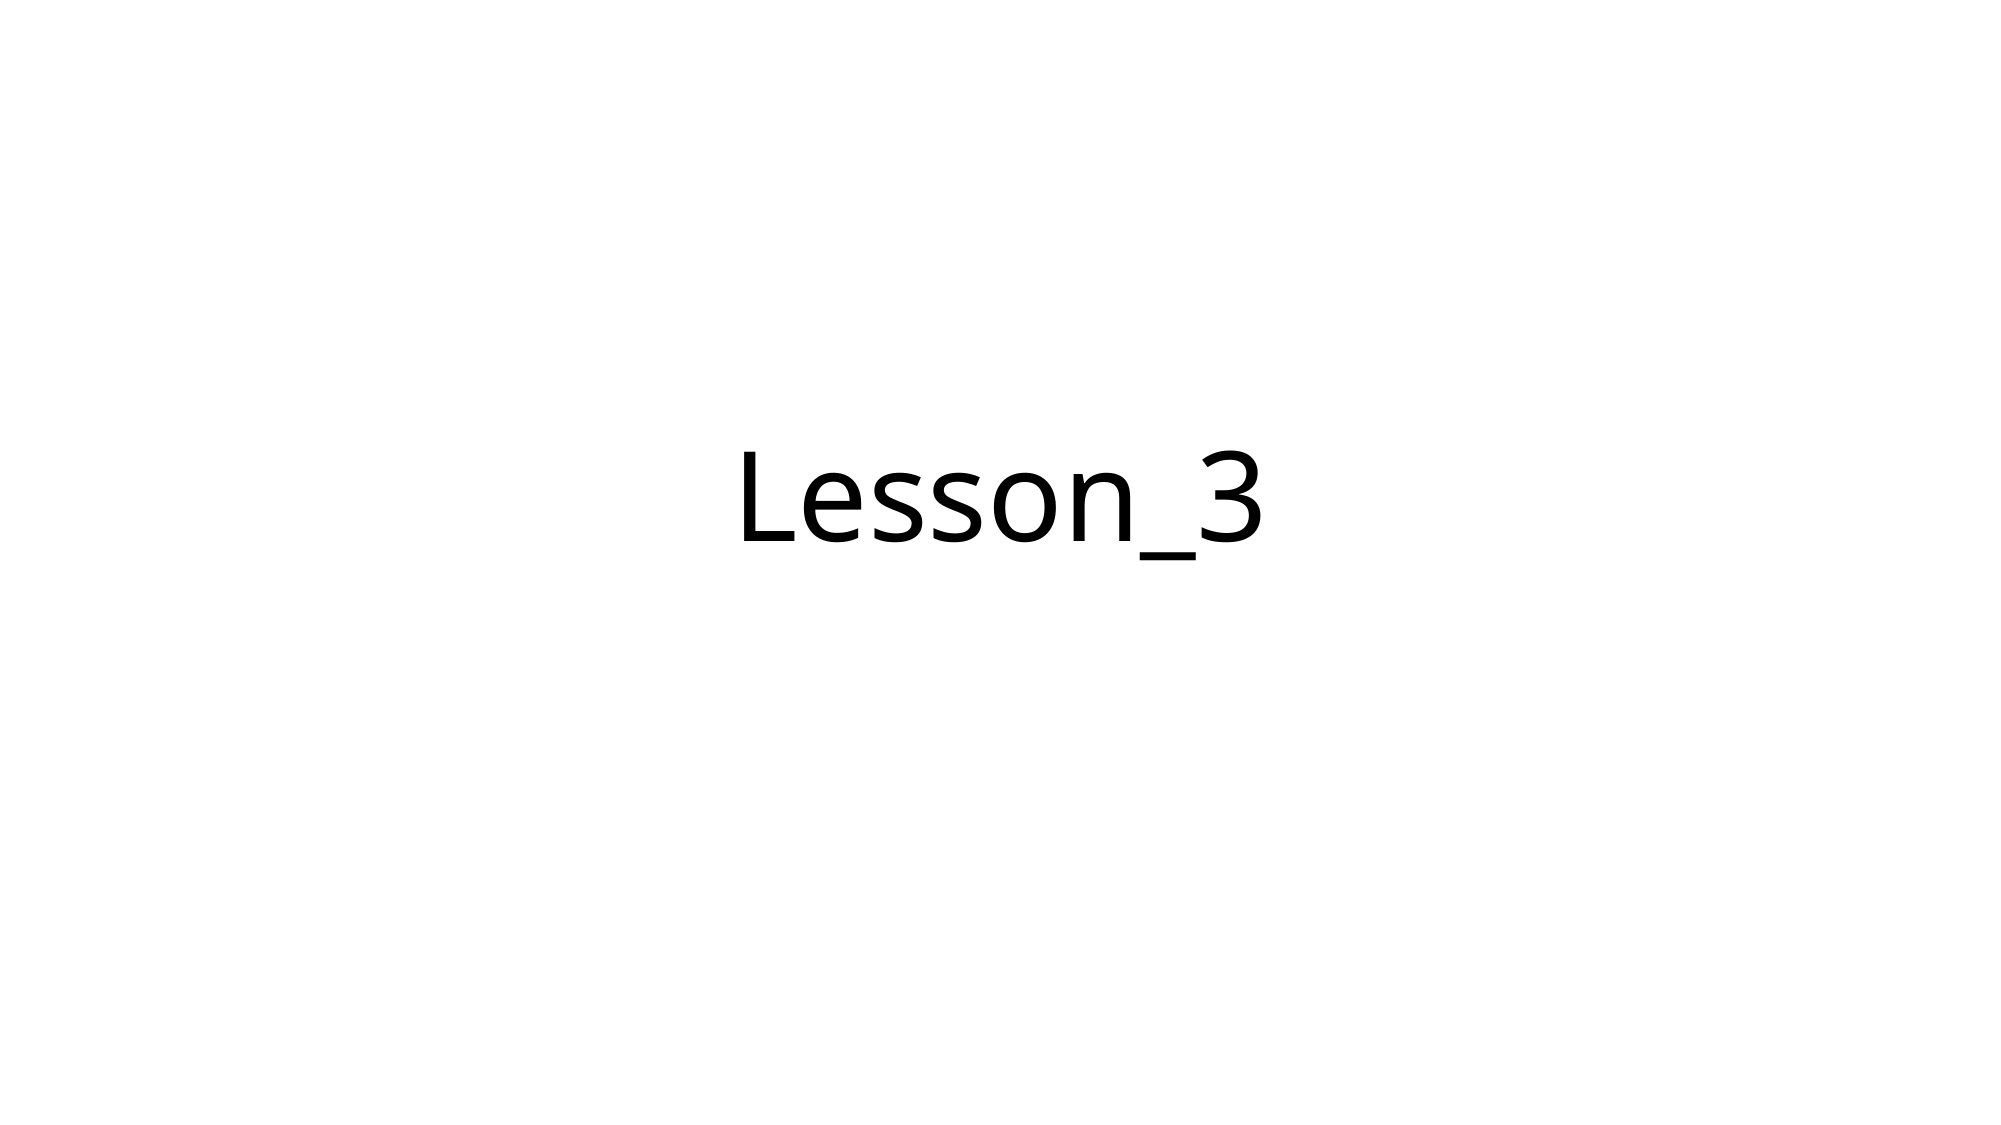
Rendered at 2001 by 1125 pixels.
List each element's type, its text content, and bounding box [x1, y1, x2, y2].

title Lesson_3 [249, 184, 1750, 576]
